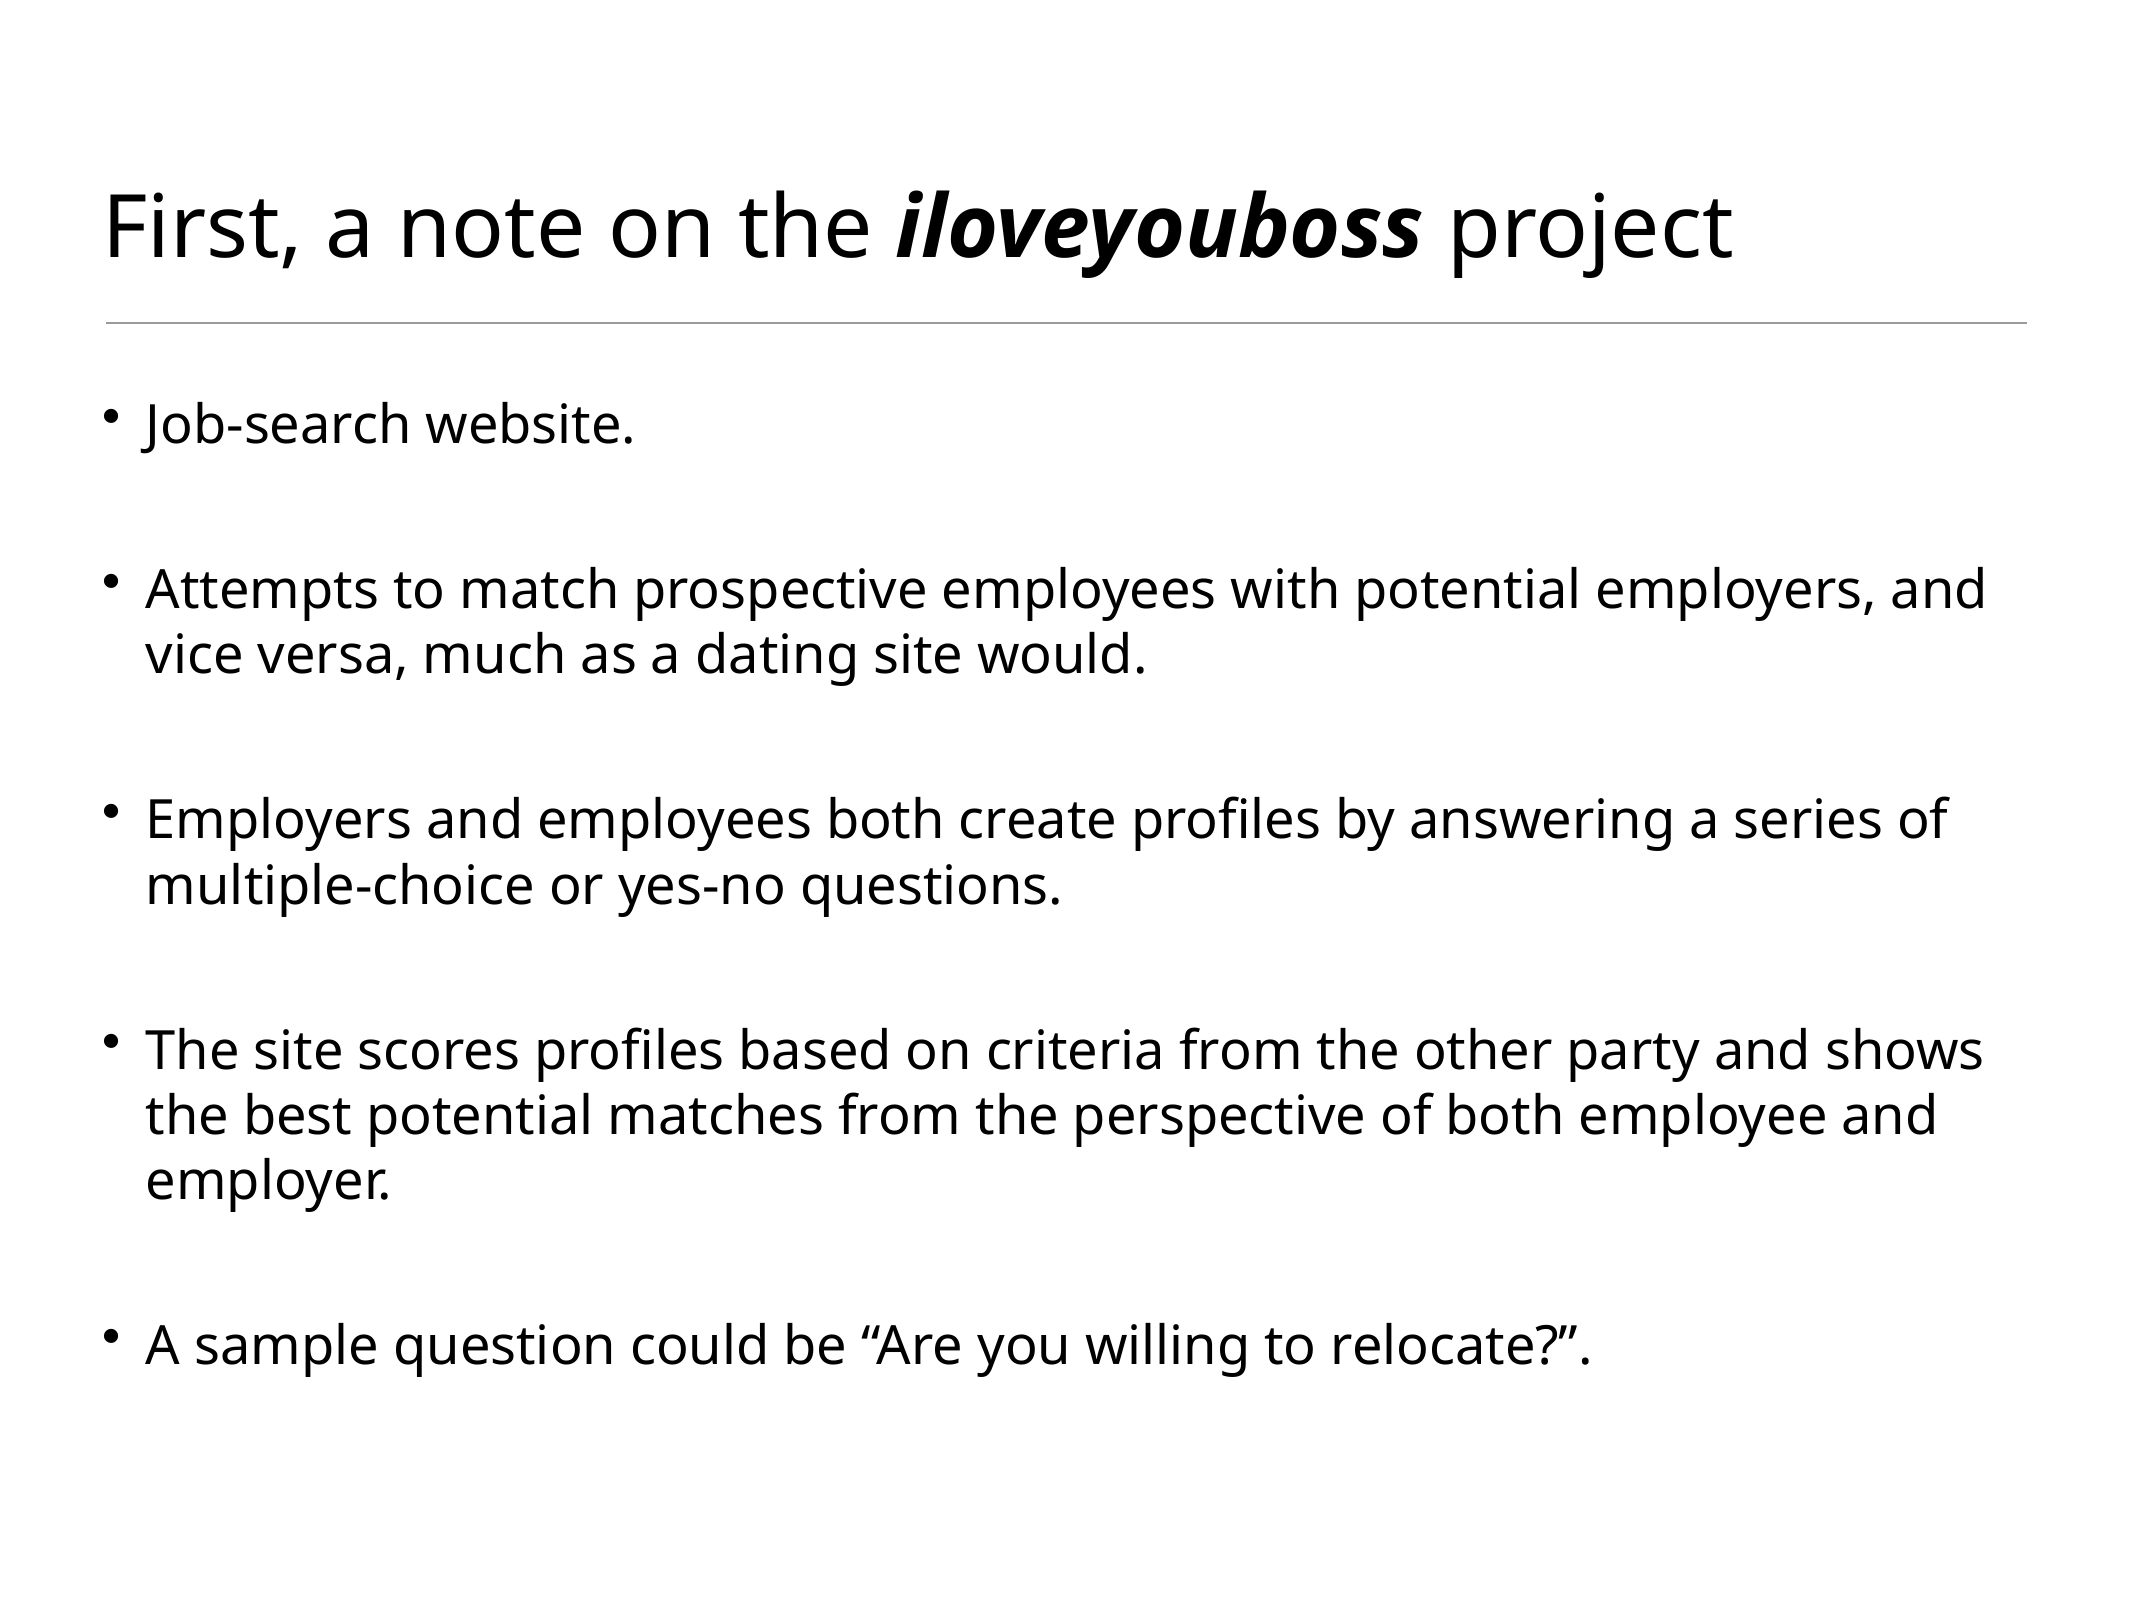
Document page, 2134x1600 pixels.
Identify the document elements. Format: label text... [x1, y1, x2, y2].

list Job-search website. Attempts to match prospective employees with potential employers, and vice versa, much as a dating site would. Employers and employees both create profiles by answering a series of multiple-choice or yes-no questions. The site scores profiles based on criteria from the other party and shows the best potential matches from the perspective of both employee and employer. A sample question could be “Are you willing to relocate?”. [93, 380, 2041, 1459]
title First, a note on the iloveyouboss project [93, 53, 2041, 284]
